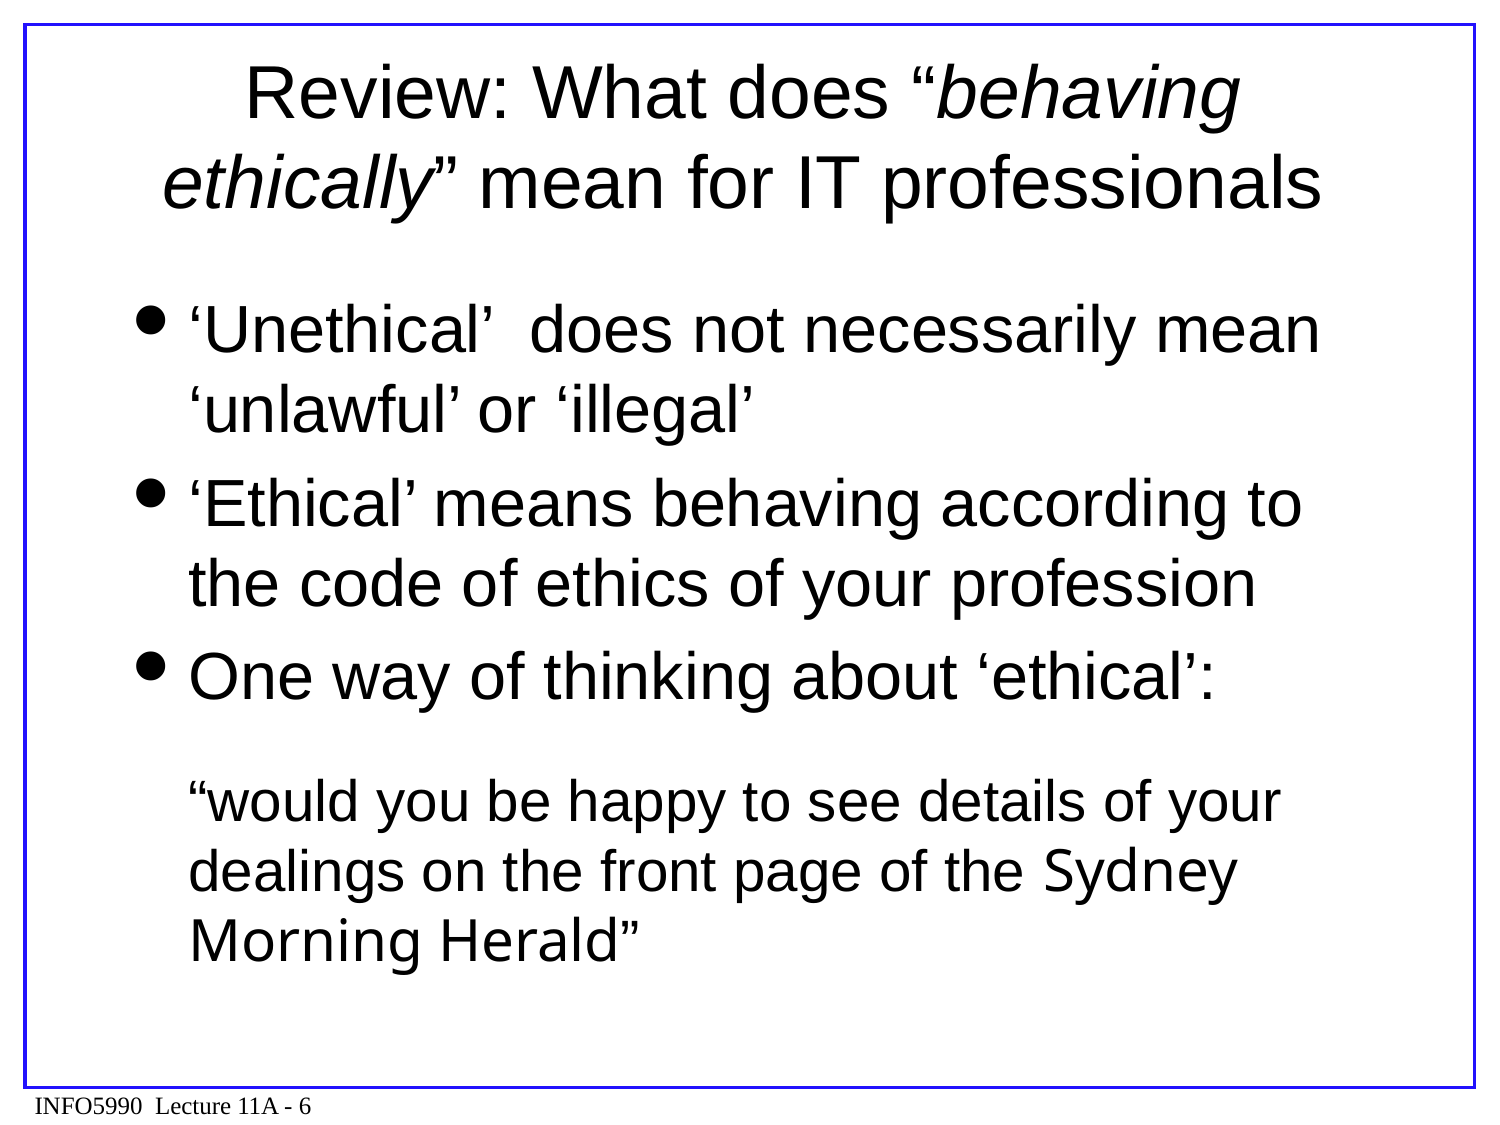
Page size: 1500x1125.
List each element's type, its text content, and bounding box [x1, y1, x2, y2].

list ‘Unethical’ does not necessarily mean ‘unlawful’ or ‘illegal’ ‘Ethical’ means behaving according to the code of ethics of your profession One way of thinking about ‘ethical’: “would you be happy to see details of your dealings on the front page of the Sydney Morning Herald” [116, 278, 1393, 1036]
title Review: What does “behaving ethically” mean for IT professionals [104, 34, 1381, 233]
